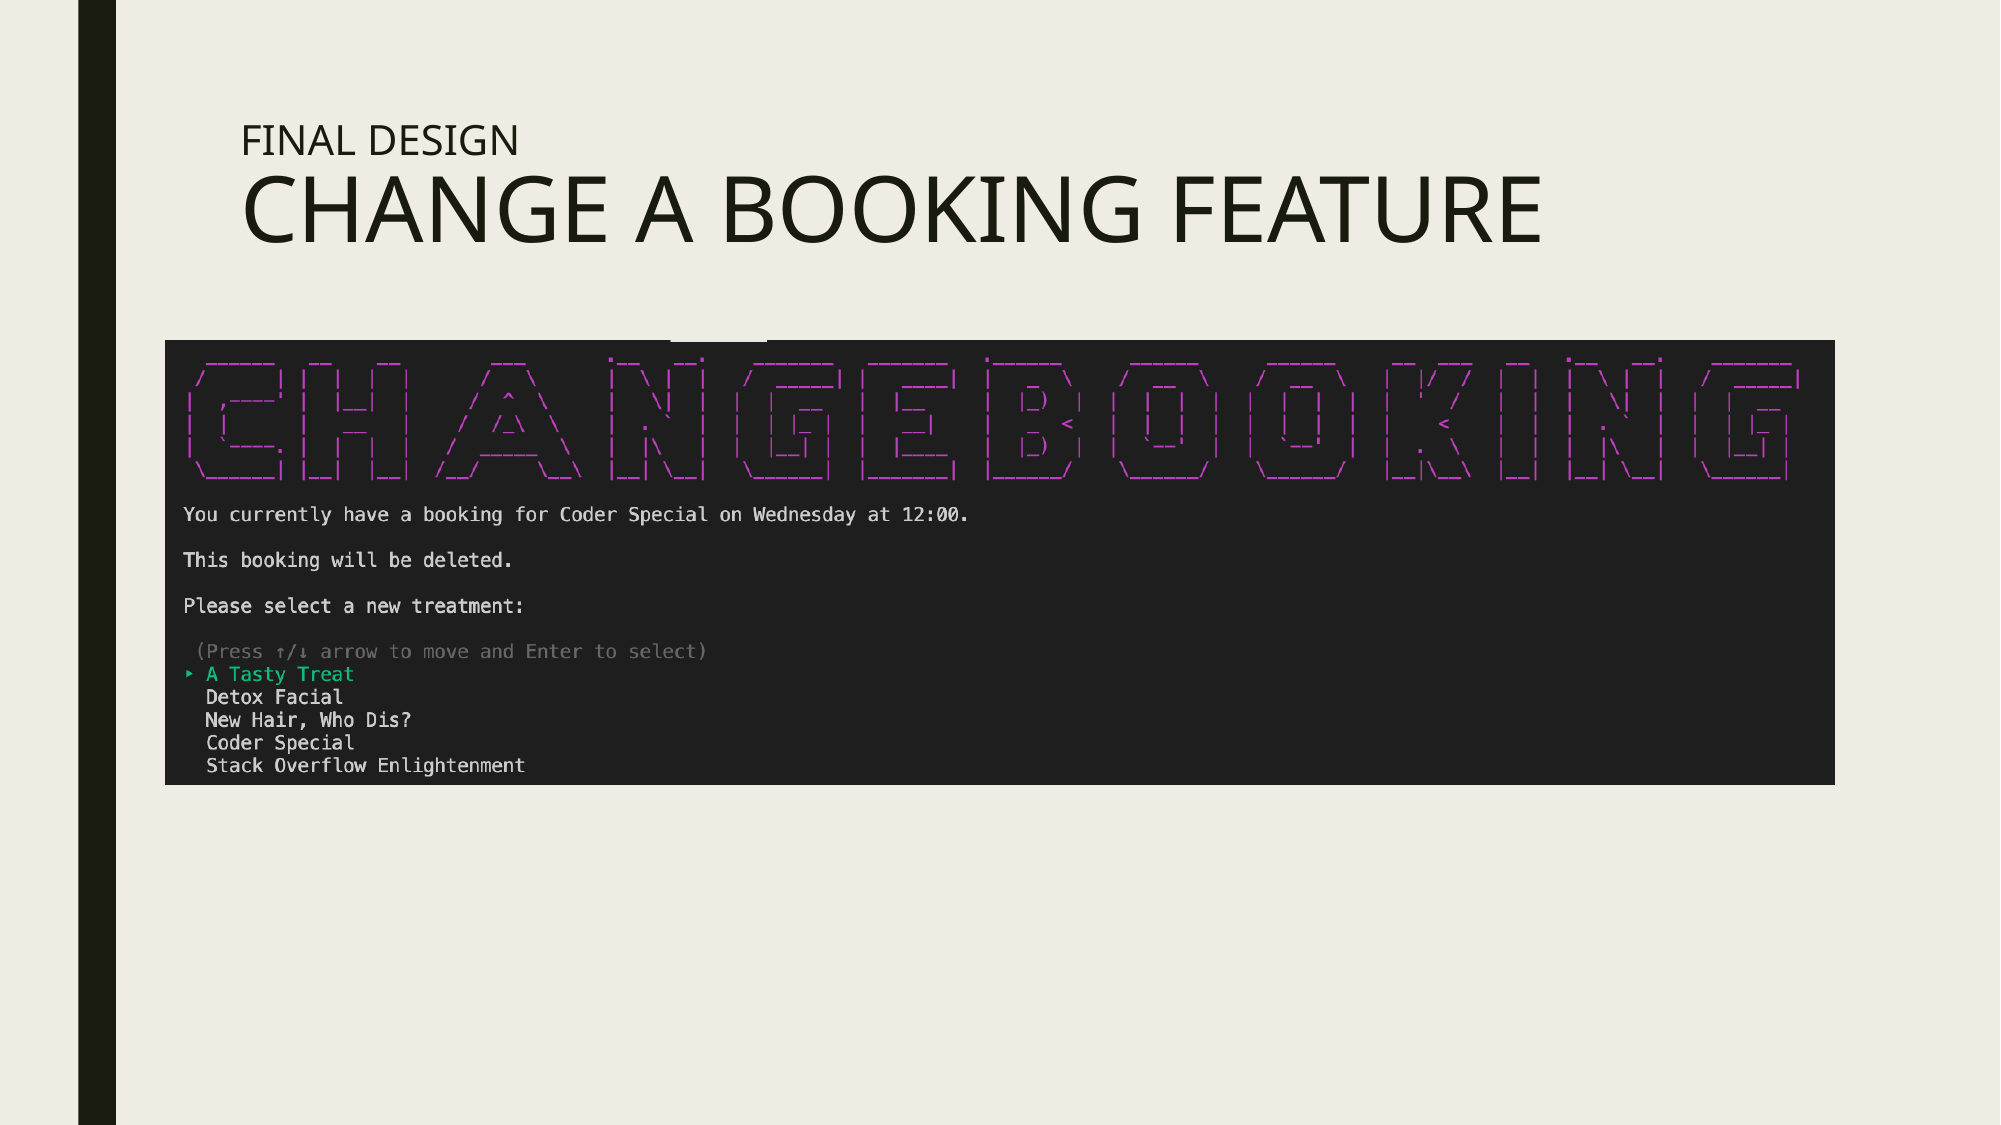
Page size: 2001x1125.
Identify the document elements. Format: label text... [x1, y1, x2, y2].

picture [165, 340, 1835, 785]
title FINAL DESIGN CHANGE A BOOKING FEATURE [225, 112, 1800, 340]
